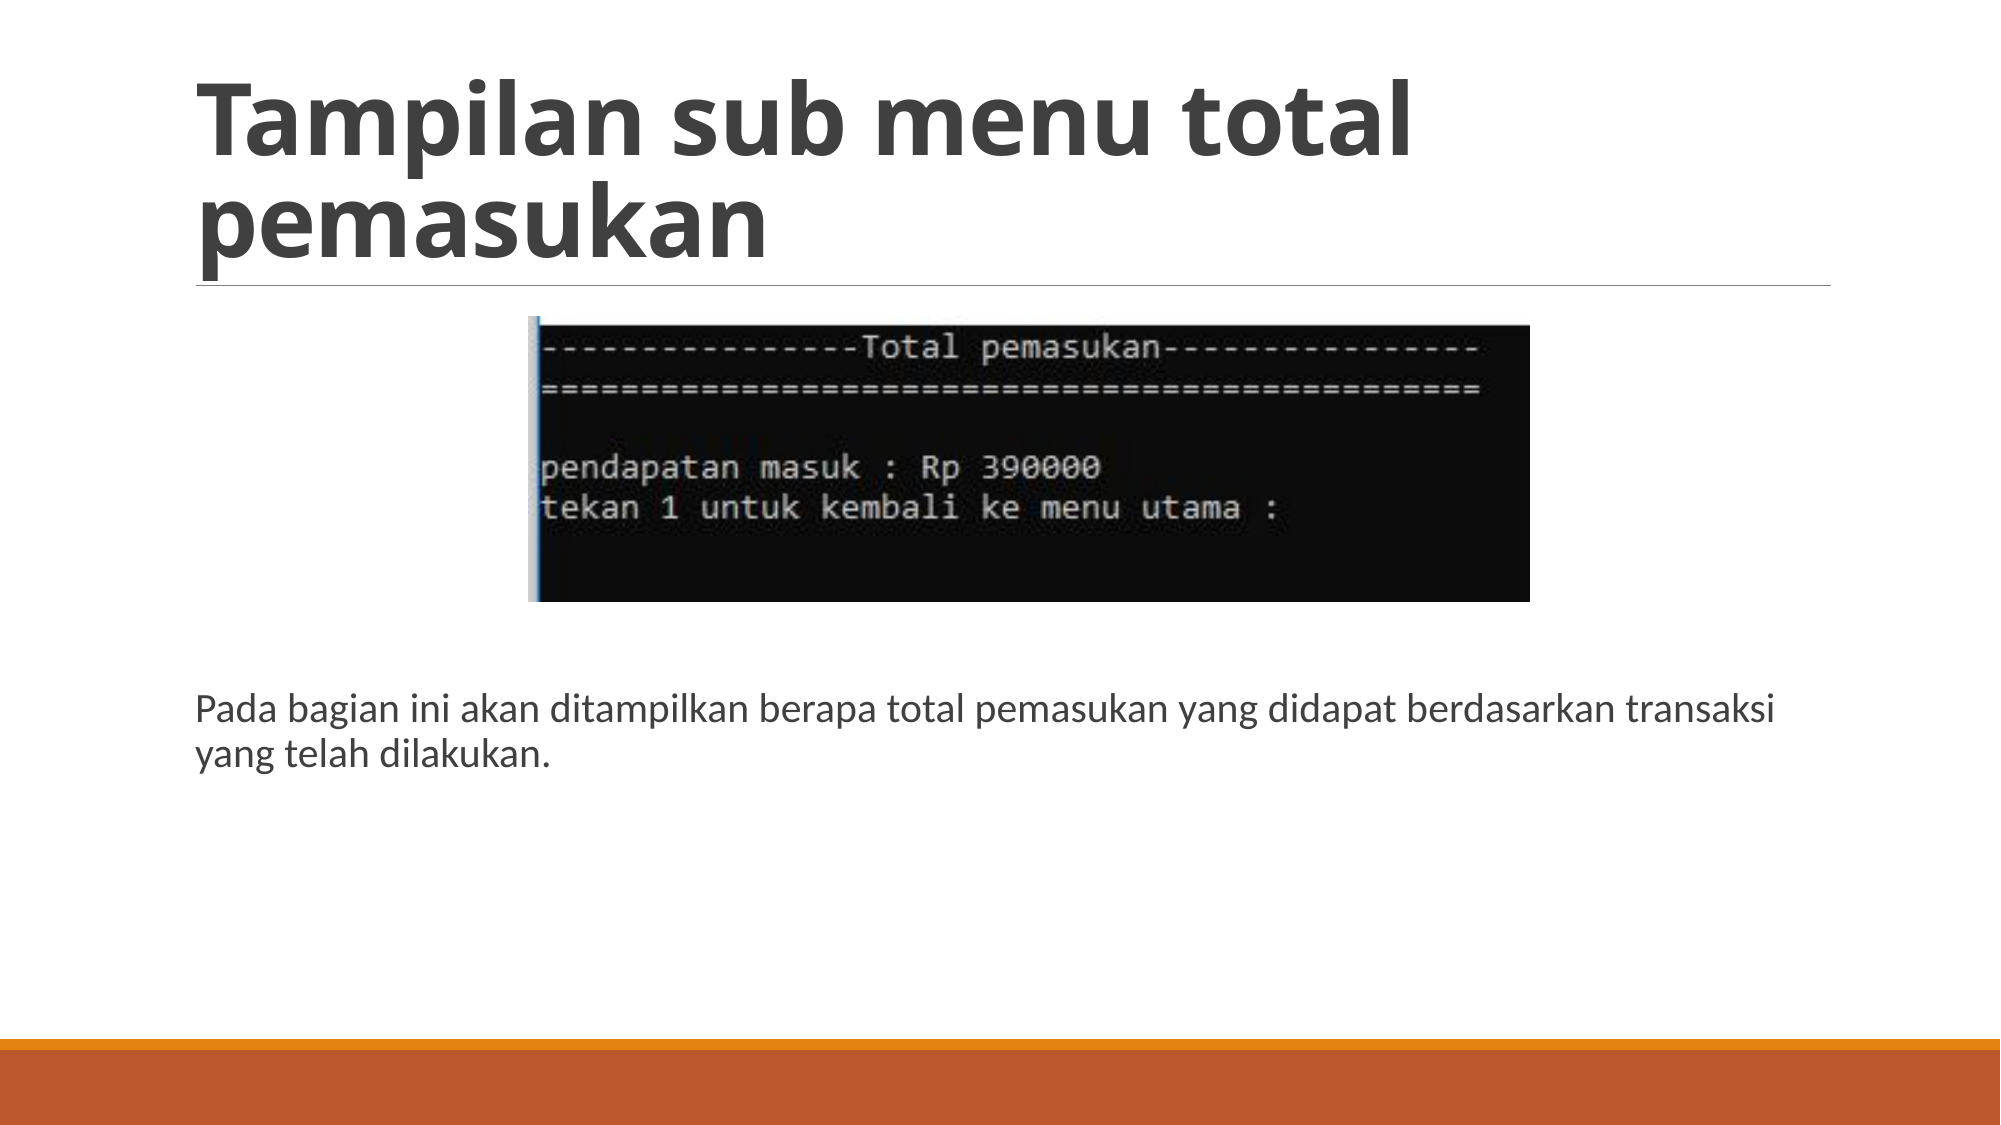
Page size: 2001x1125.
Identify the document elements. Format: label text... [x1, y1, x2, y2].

picture [527, 316, 1530, 603]
list Pada bagian ini akan ditampilkan berapa total pemasukan yang didapat berdasarkan transaksi yang telah dilakukan. [180, 302, 1830, 963]
title Tampilan sub menu total pemasukan [180, 47, 1830, 285]
